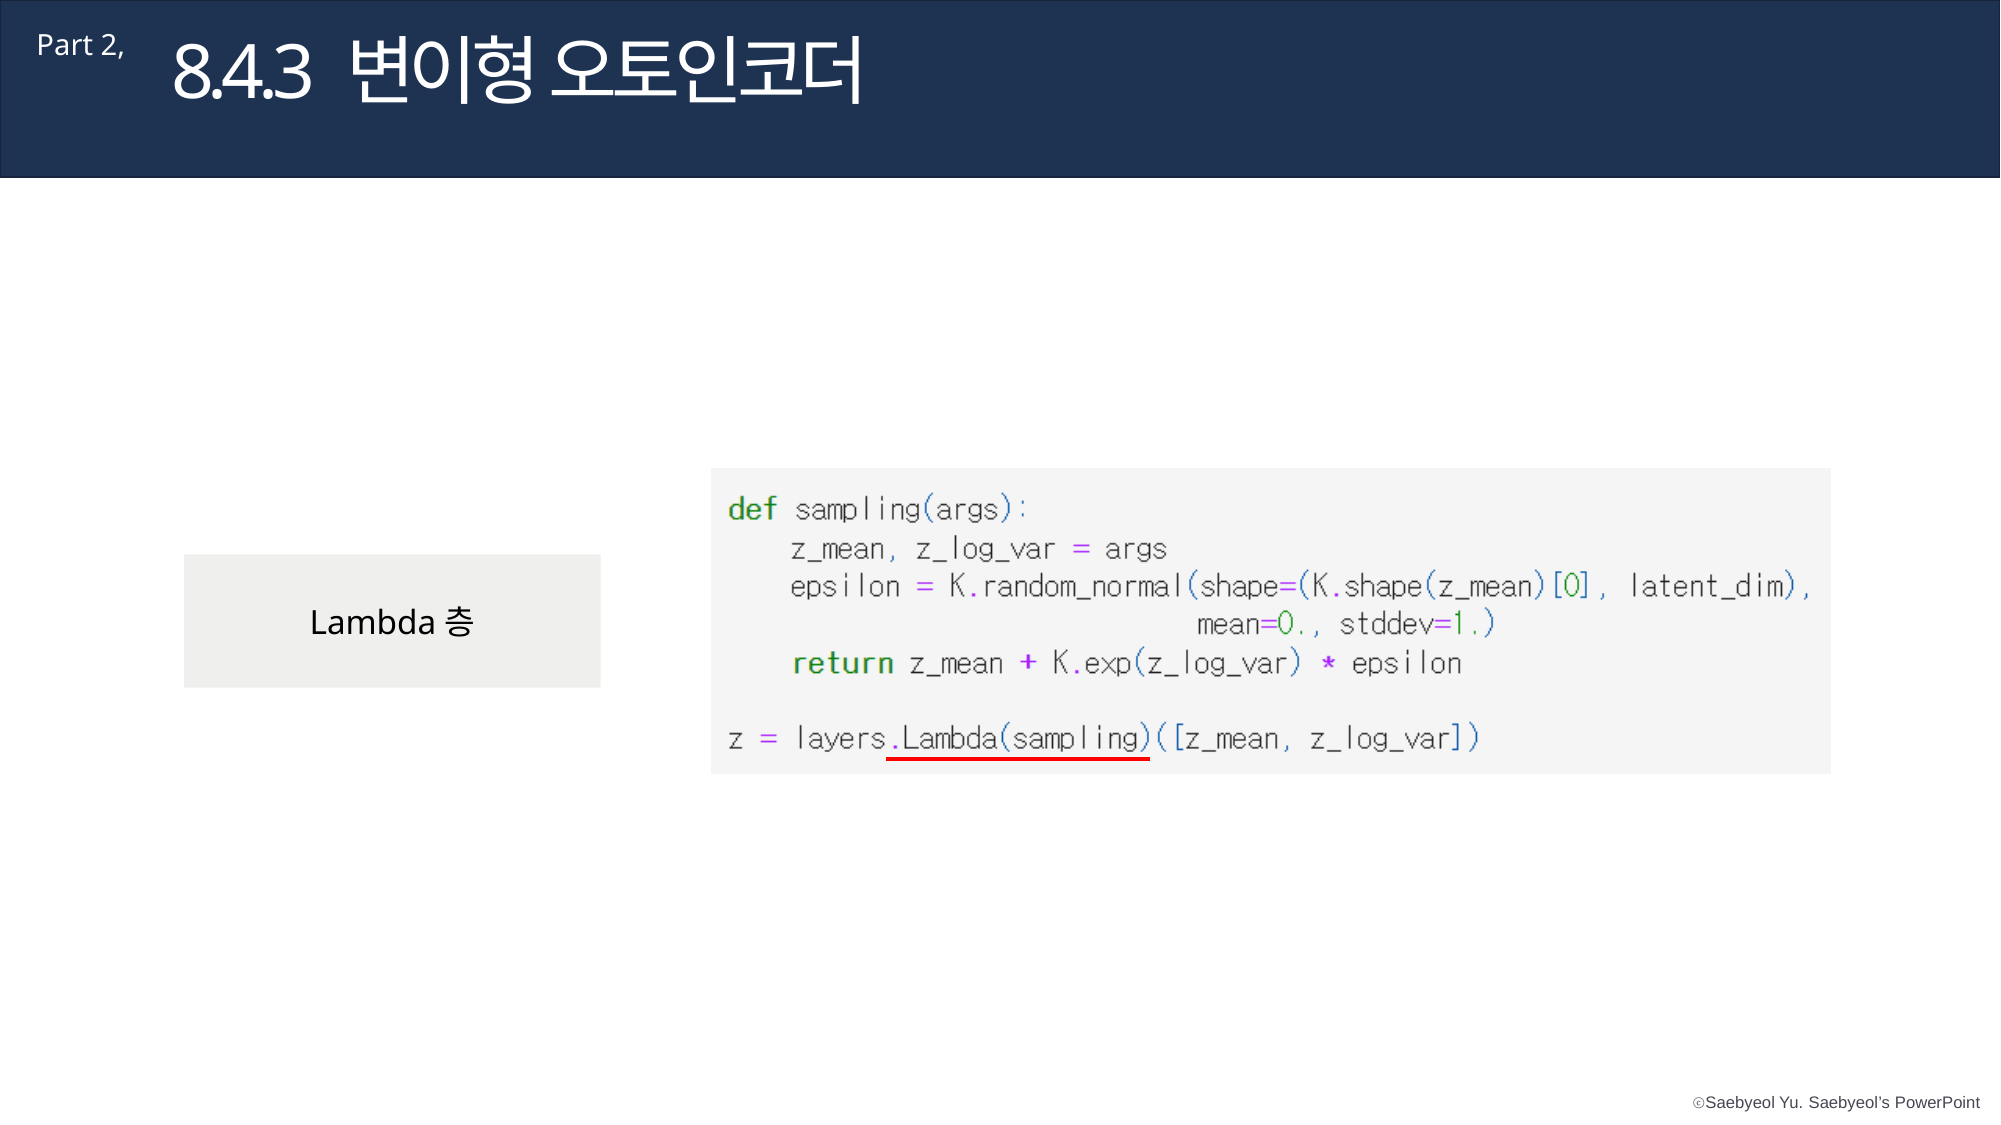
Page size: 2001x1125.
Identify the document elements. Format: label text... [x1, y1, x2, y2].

text_box Lambda층 [183, 553, 602, 689]
text_box [0, 0, 2000, 178]
picture [711, 468, 1831, 774]
text_box 8.4.3 변이형 오토인코더 [156, 16, 884, 122]
text_box Part 2, [21, 19, 148, 69]
